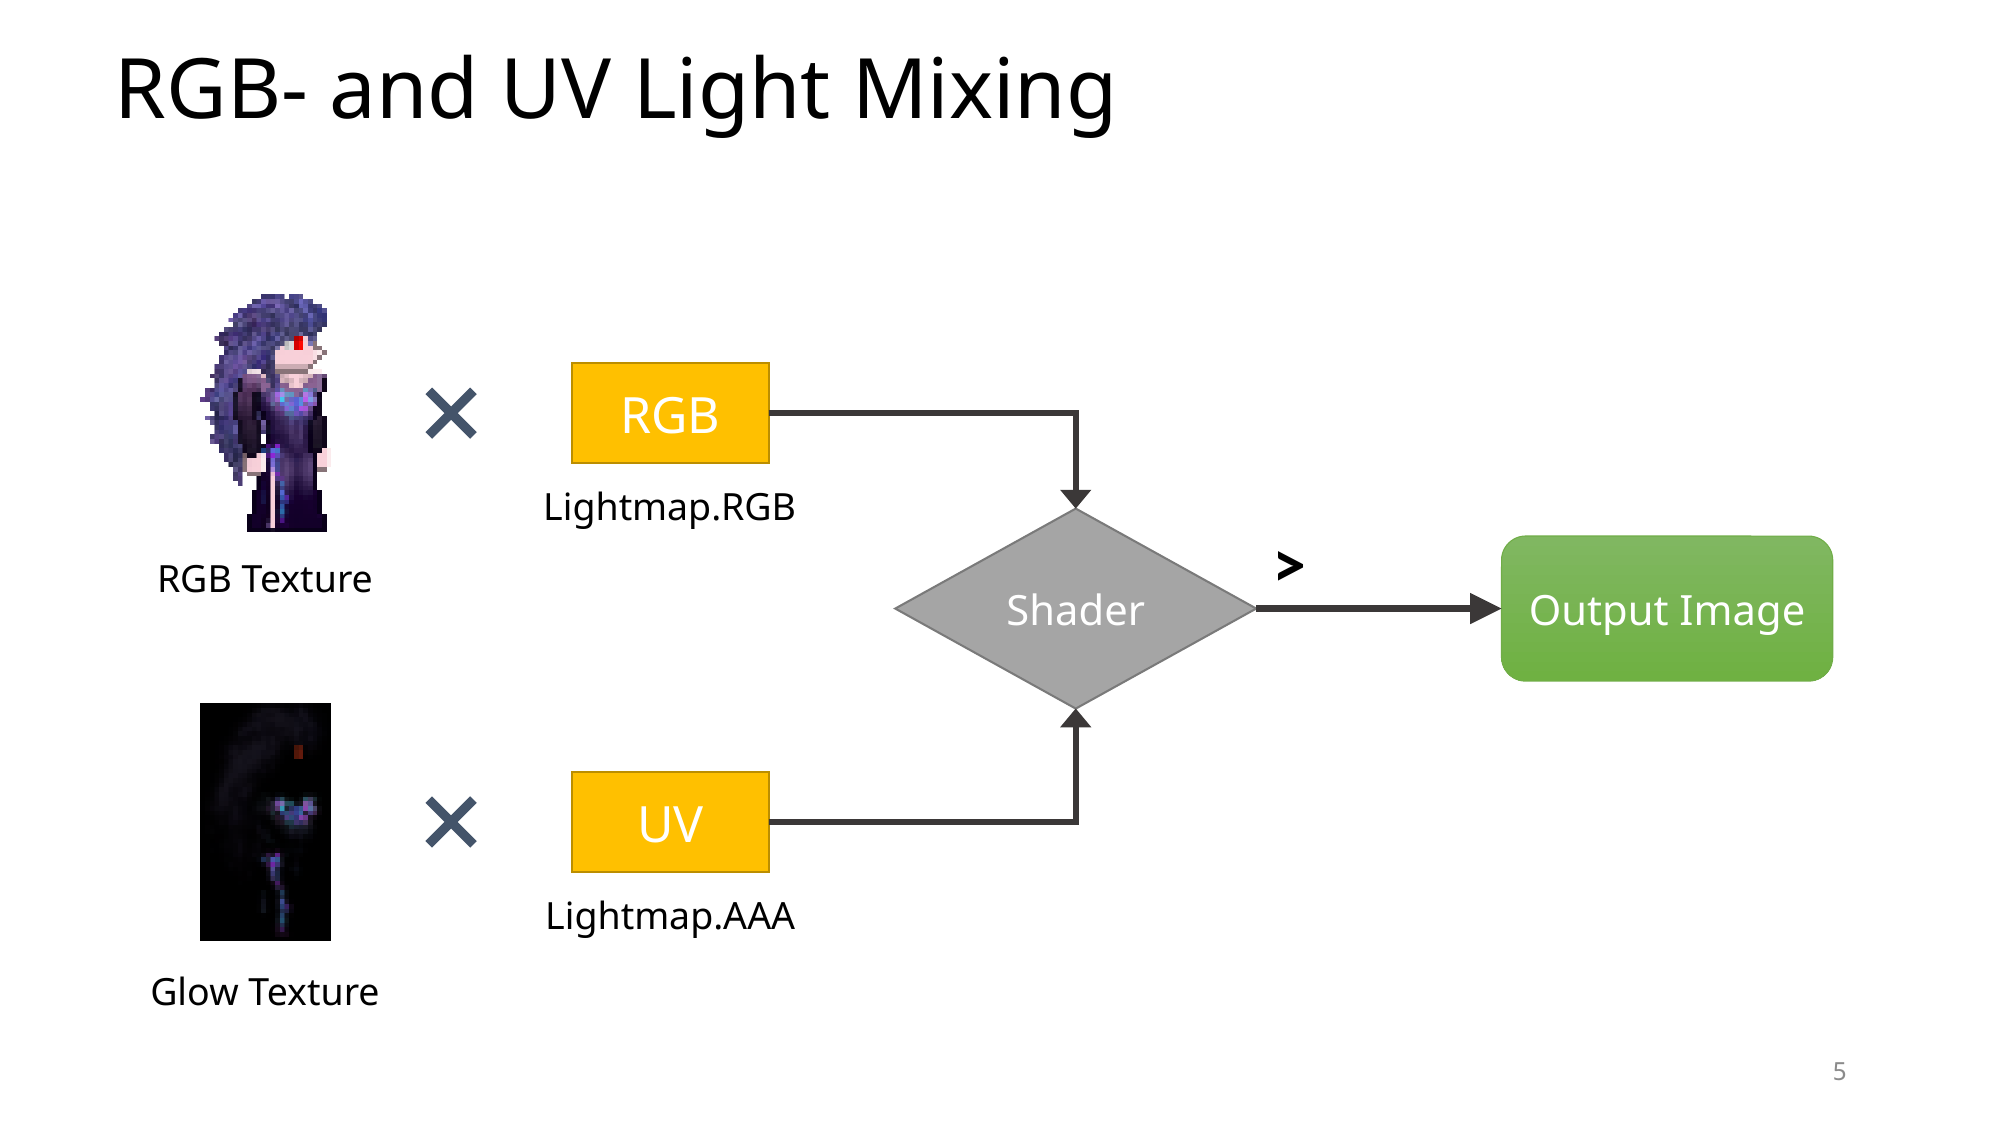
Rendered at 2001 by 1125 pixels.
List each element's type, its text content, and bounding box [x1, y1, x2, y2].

text_box Lightmap.RGB [528, 475, 812, 536]
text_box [150, 294, 380, 609]
text_box Lightmap.AAA [530, 884, 811, 945]
text_box RGB [571, 362, 770, 464]
text_box Shader [893, 508, 1256, 710]
text_box [424, 386, 479, 441]
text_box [768, 413, 1076, 509]
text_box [145, 703, 385, 1021]
slide_number 5 [1412, 1042, 1863, 1103]
text_box > [1257, 513, 1321, 608]
text_box UV [571, 771, 770, 873]
text_box Output Image [1500, 535, 1834, 682]
title RGB- and UV Light Mixing [99, 15, 1863, 168]
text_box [768, 708, 1076, 823]
text_box [424, 794, 479, 850]
